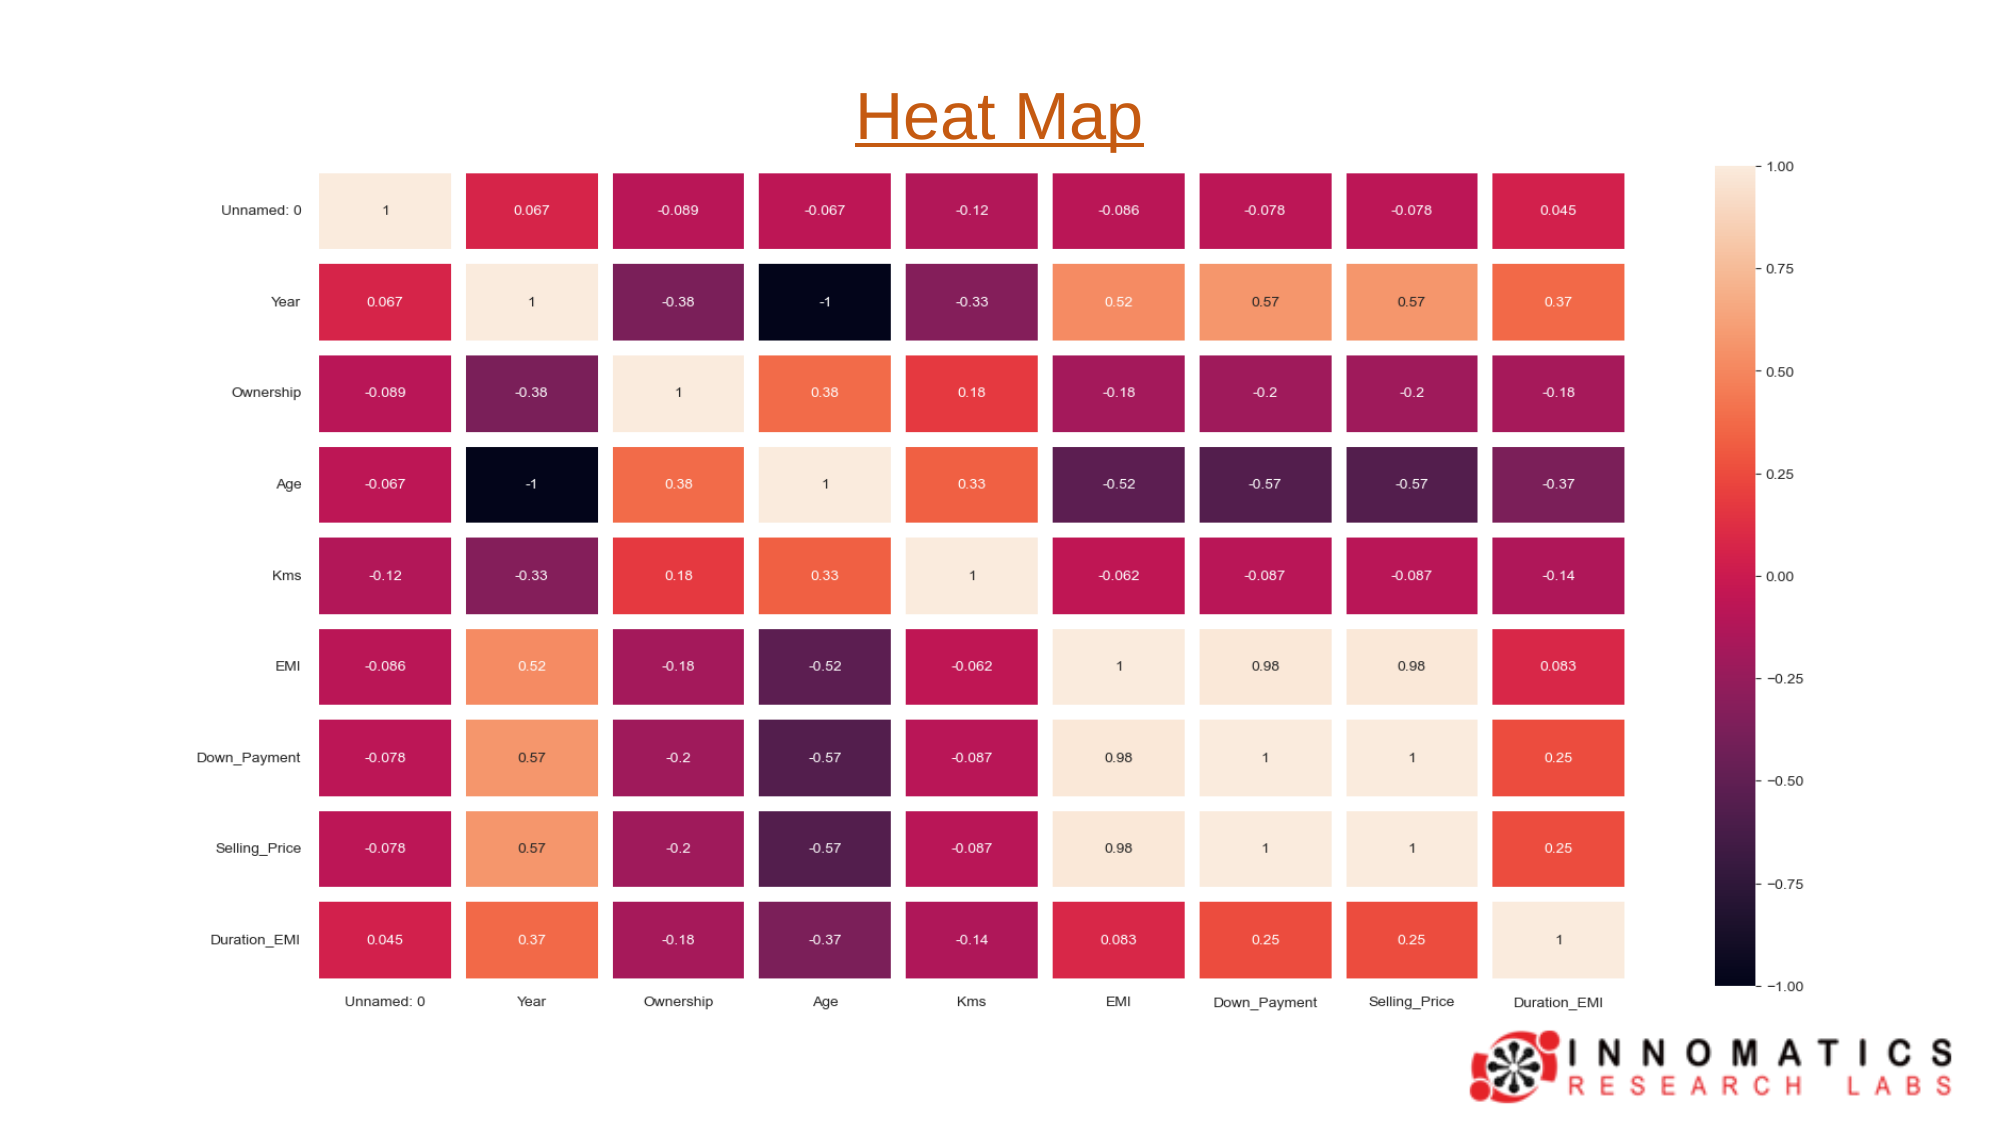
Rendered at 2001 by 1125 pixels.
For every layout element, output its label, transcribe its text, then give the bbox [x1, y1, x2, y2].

picture [185, 150, 1975, 1125]
text_box Heat Map [840, 65, 1160, 149]
